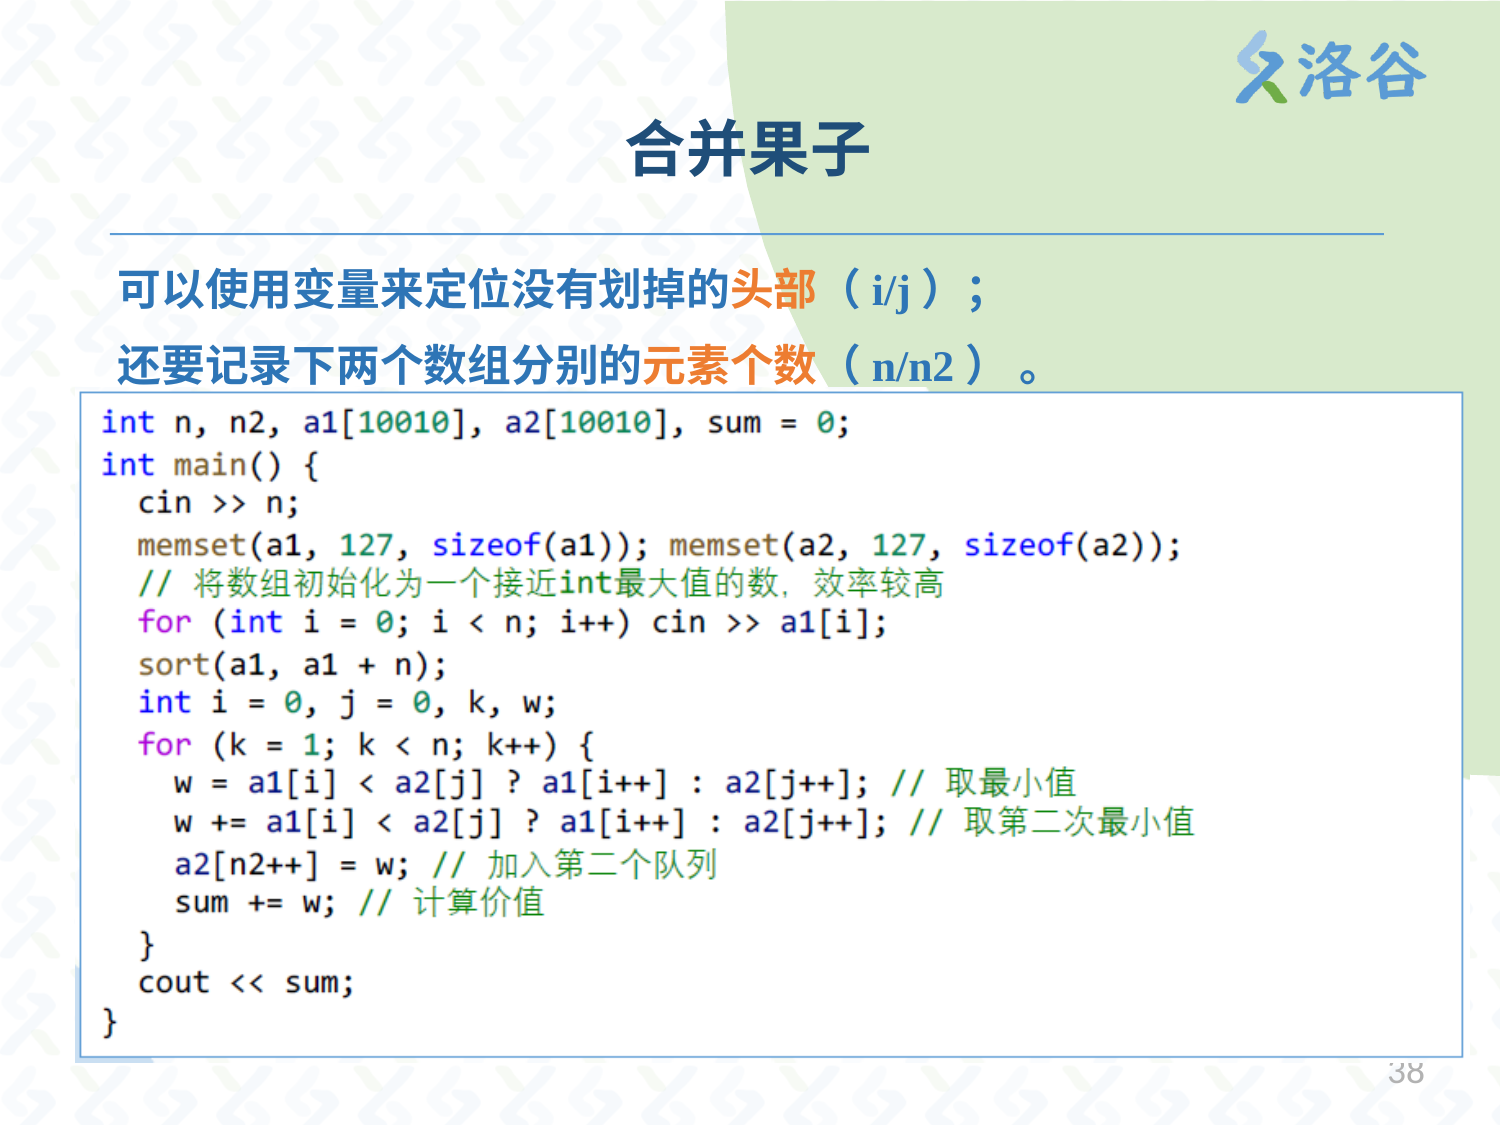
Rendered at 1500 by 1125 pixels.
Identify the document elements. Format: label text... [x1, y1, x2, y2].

text_box 可以使用变量来定位没有划掉的头部（i/j）； 还要记录下两个数组分别的元素个数（n/n2） 。 [115, 237, 1051, 385]
text_box [724, 0, 1500, 776]
title 合并果子 [497, 110, 1003, 188]
text_box [1235, 26, 1427, 108]
picture [0, 0, 1500, 1125]
slide_number 38 [1080, 1072, 1425, 1103]
